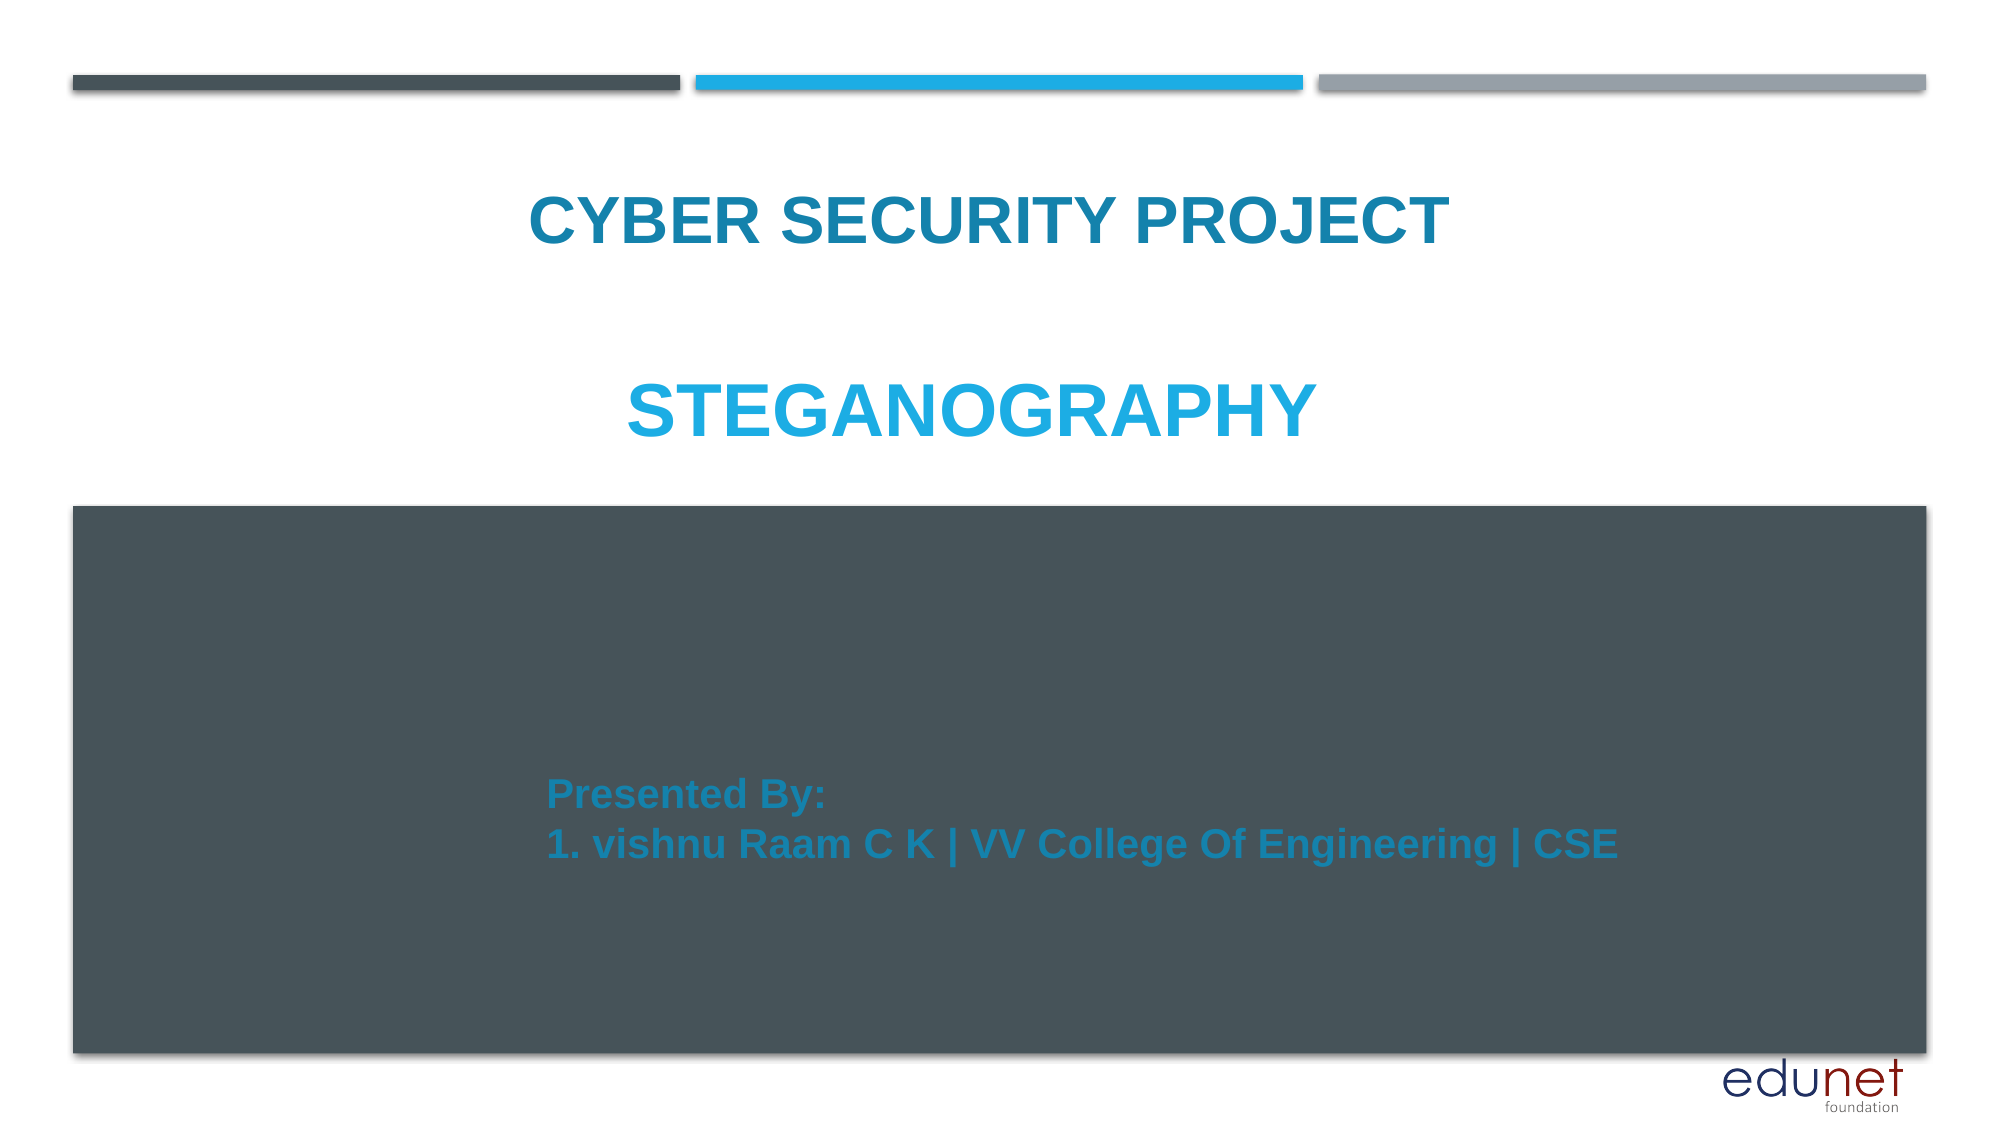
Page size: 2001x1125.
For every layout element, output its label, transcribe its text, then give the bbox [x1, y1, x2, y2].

text_box CYBER SECURITY PROJECT [0, 169, 2000, 265]
text_box Presented By: 1. vishnu Raam C K | VV College Of Engineering | CSE [531, 759, 1841, 874]
picture [1719, 1056, 1905, 1116]
text_box STEGANOGRAPHY [222, 298, 1723, 459]
